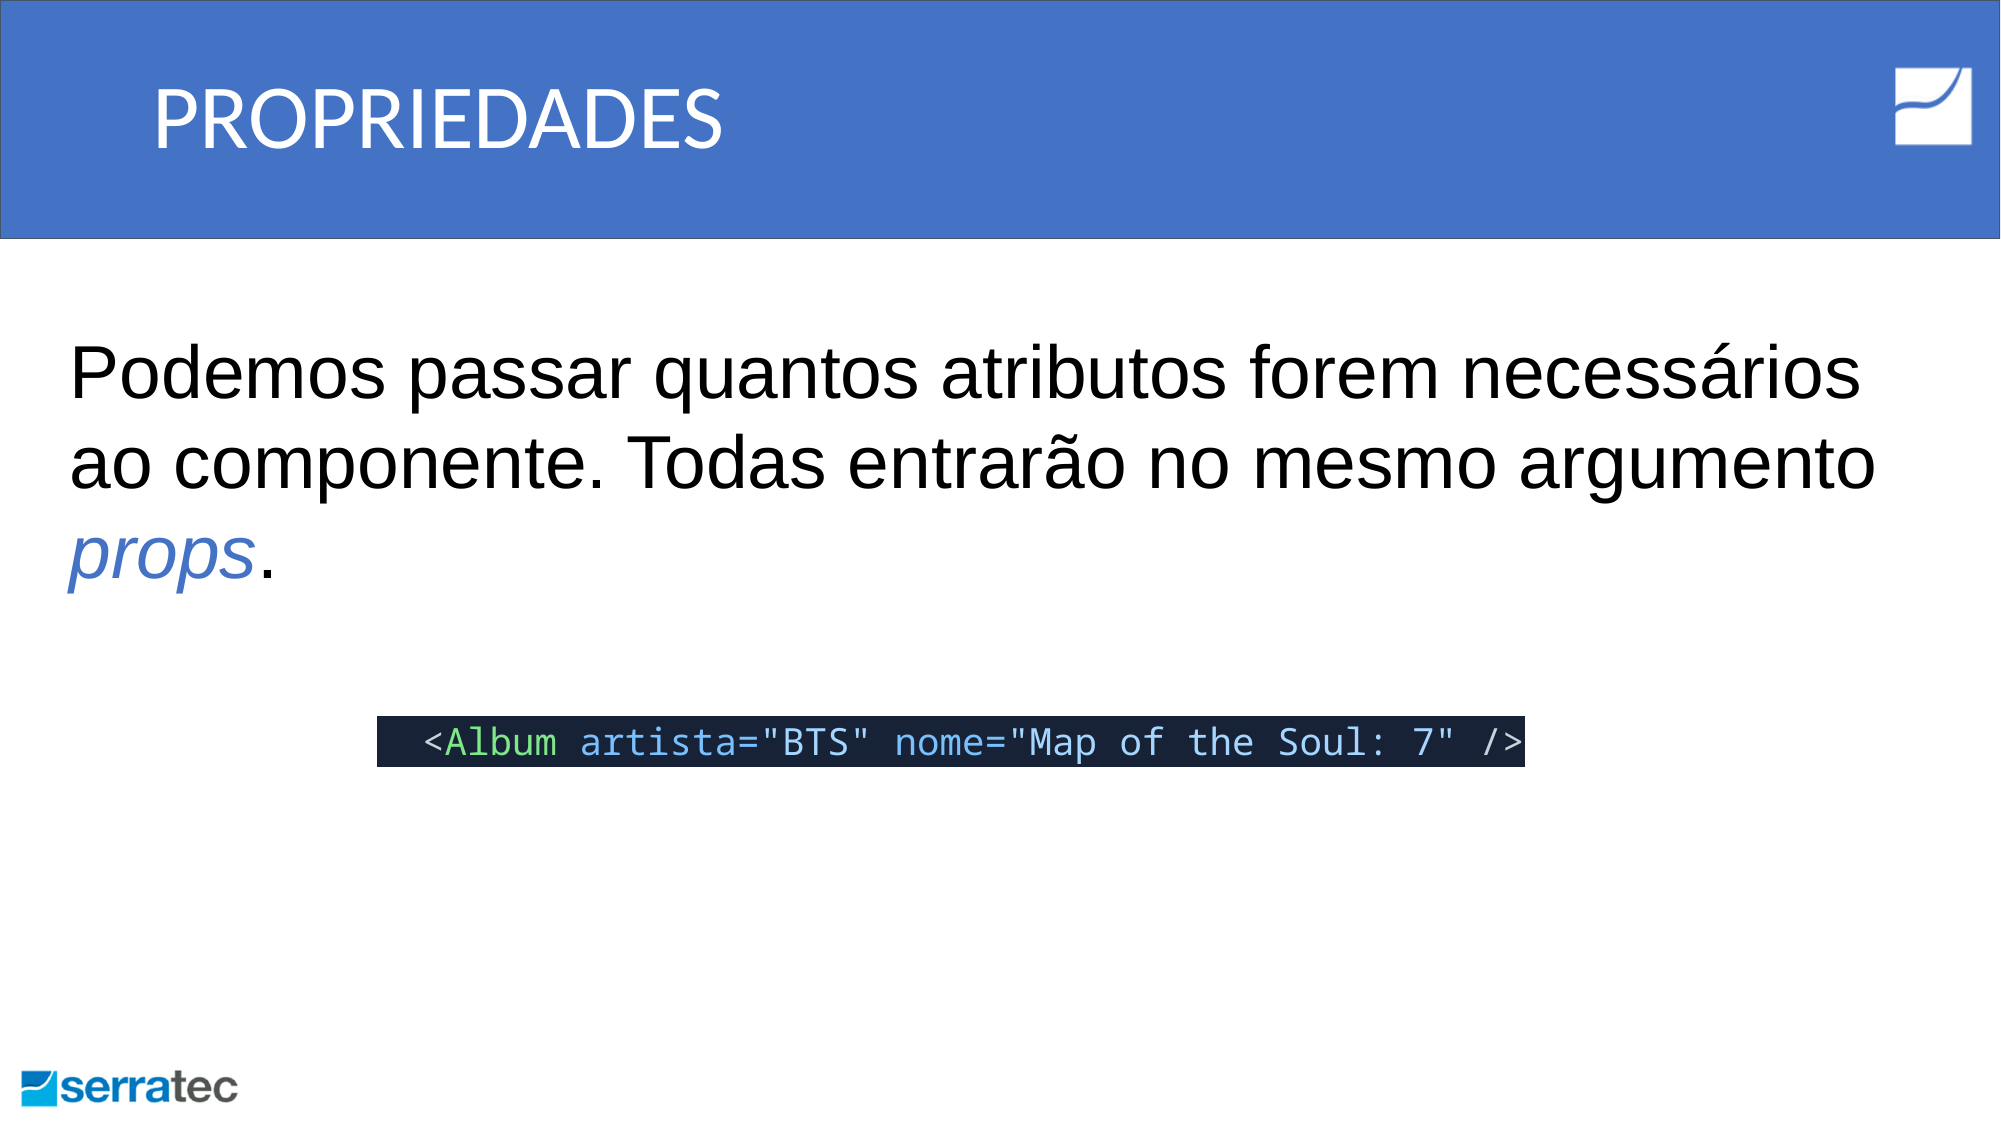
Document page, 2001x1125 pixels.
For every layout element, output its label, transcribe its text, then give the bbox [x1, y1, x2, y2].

title PROPRIEDADES [137, 9, 1863, 228]
picture [1895, 65, 1976, 148]
text_box Podemos passar quantos atributos forem necessários ao componente. Todas entrarão no mesmo argumento props. [54, 316, 1898, 601]
picture [14, 1064, 247, 1113]
text_box <Album artista="BTS" nome="Map of the Soul: 7" /> [362, 687, 1595, 779]
